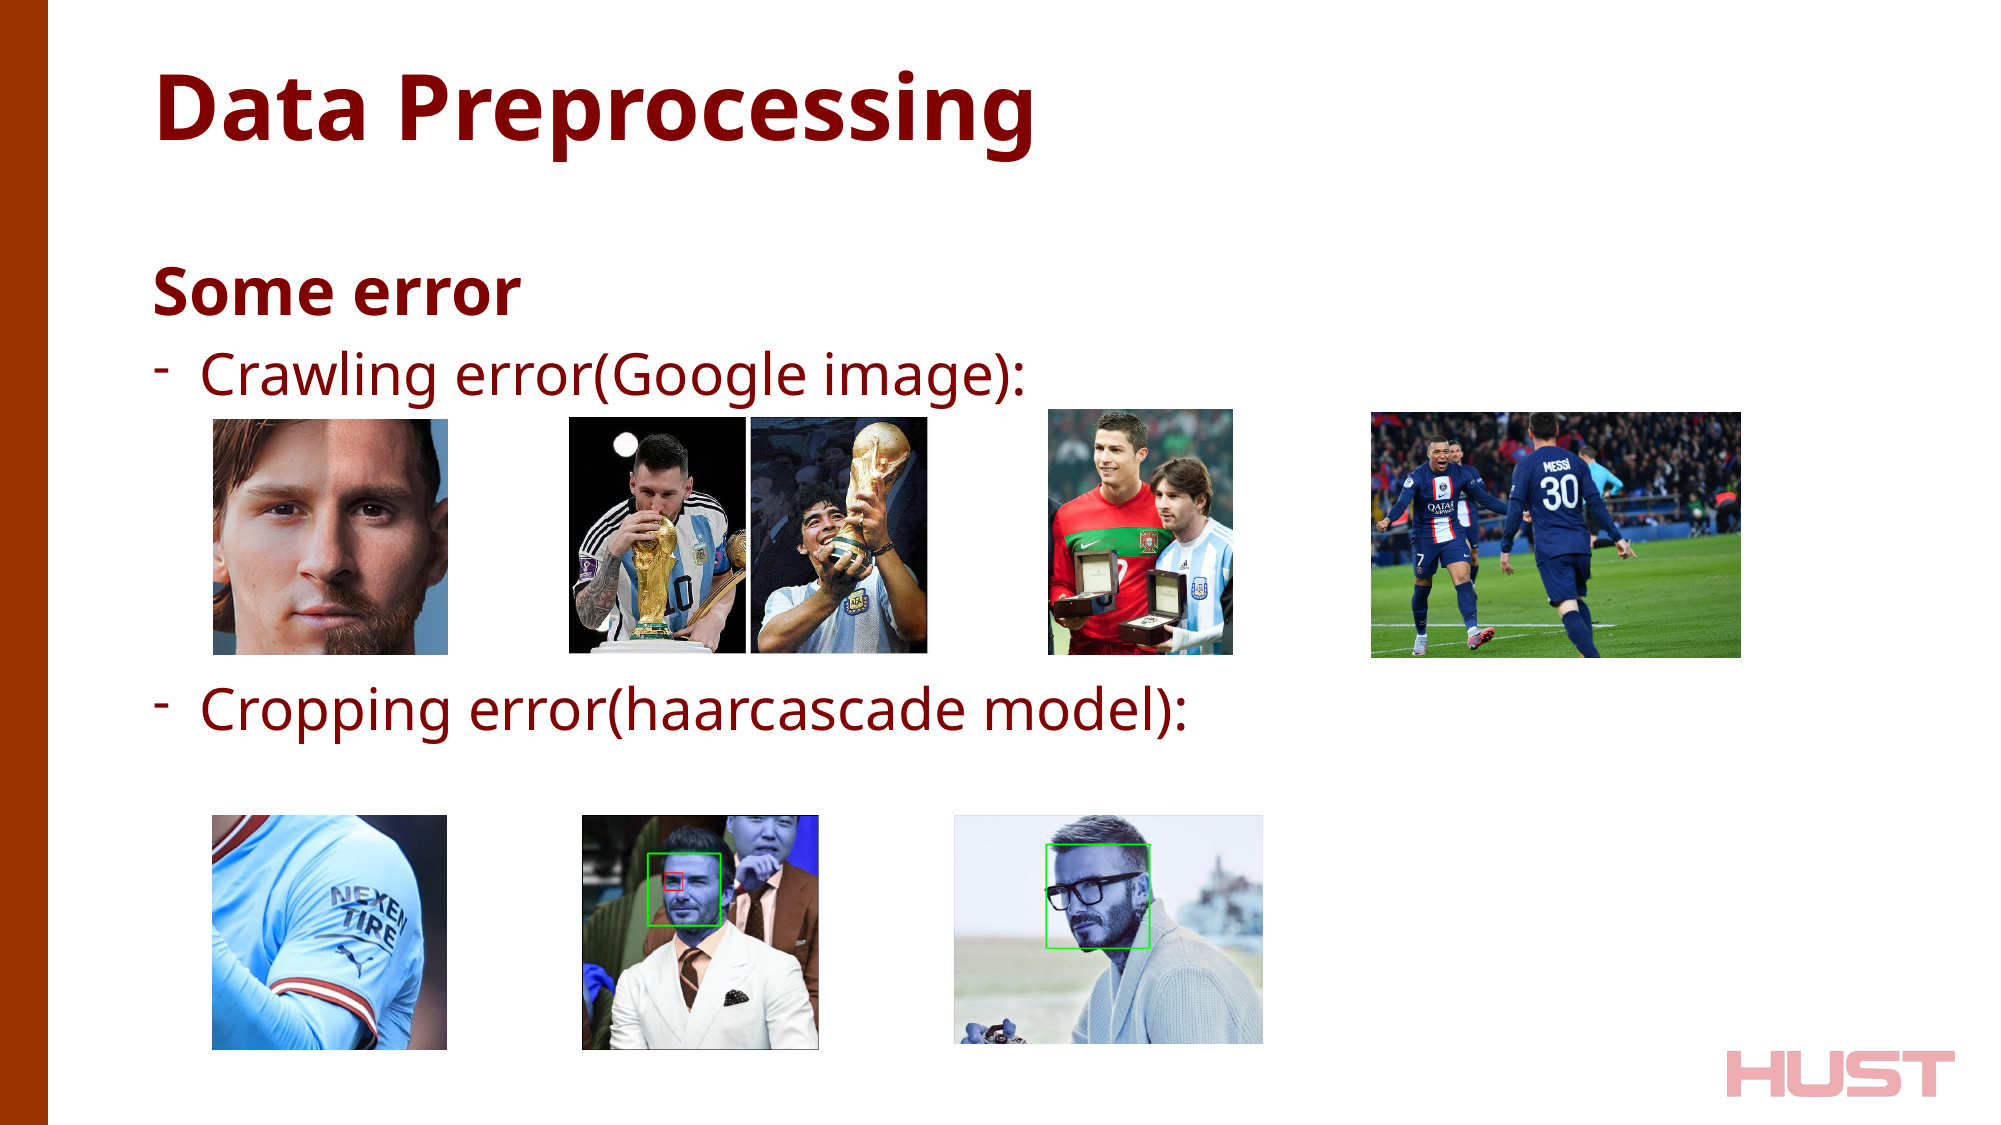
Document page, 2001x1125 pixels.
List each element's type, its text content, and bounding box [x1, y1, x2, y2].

picture [582, 815, 819, 1050]
picture [212, 815, 447, 1050]
picture [954, 815, 1263, 1044]
picture [564, 412, 932, 658]
text_box Data Preprocessing [137, 29, 1863, 169]
picture [1048, 409, 1233, 655]
list Crawling error(Google image): Cropping error(haarcascade model): [137, 337, 1880, 1073]
picture [213, 419, 448, 655]
title Some error [137, 169, 831, 337]
picture [1371, 412, 1741, 658]
